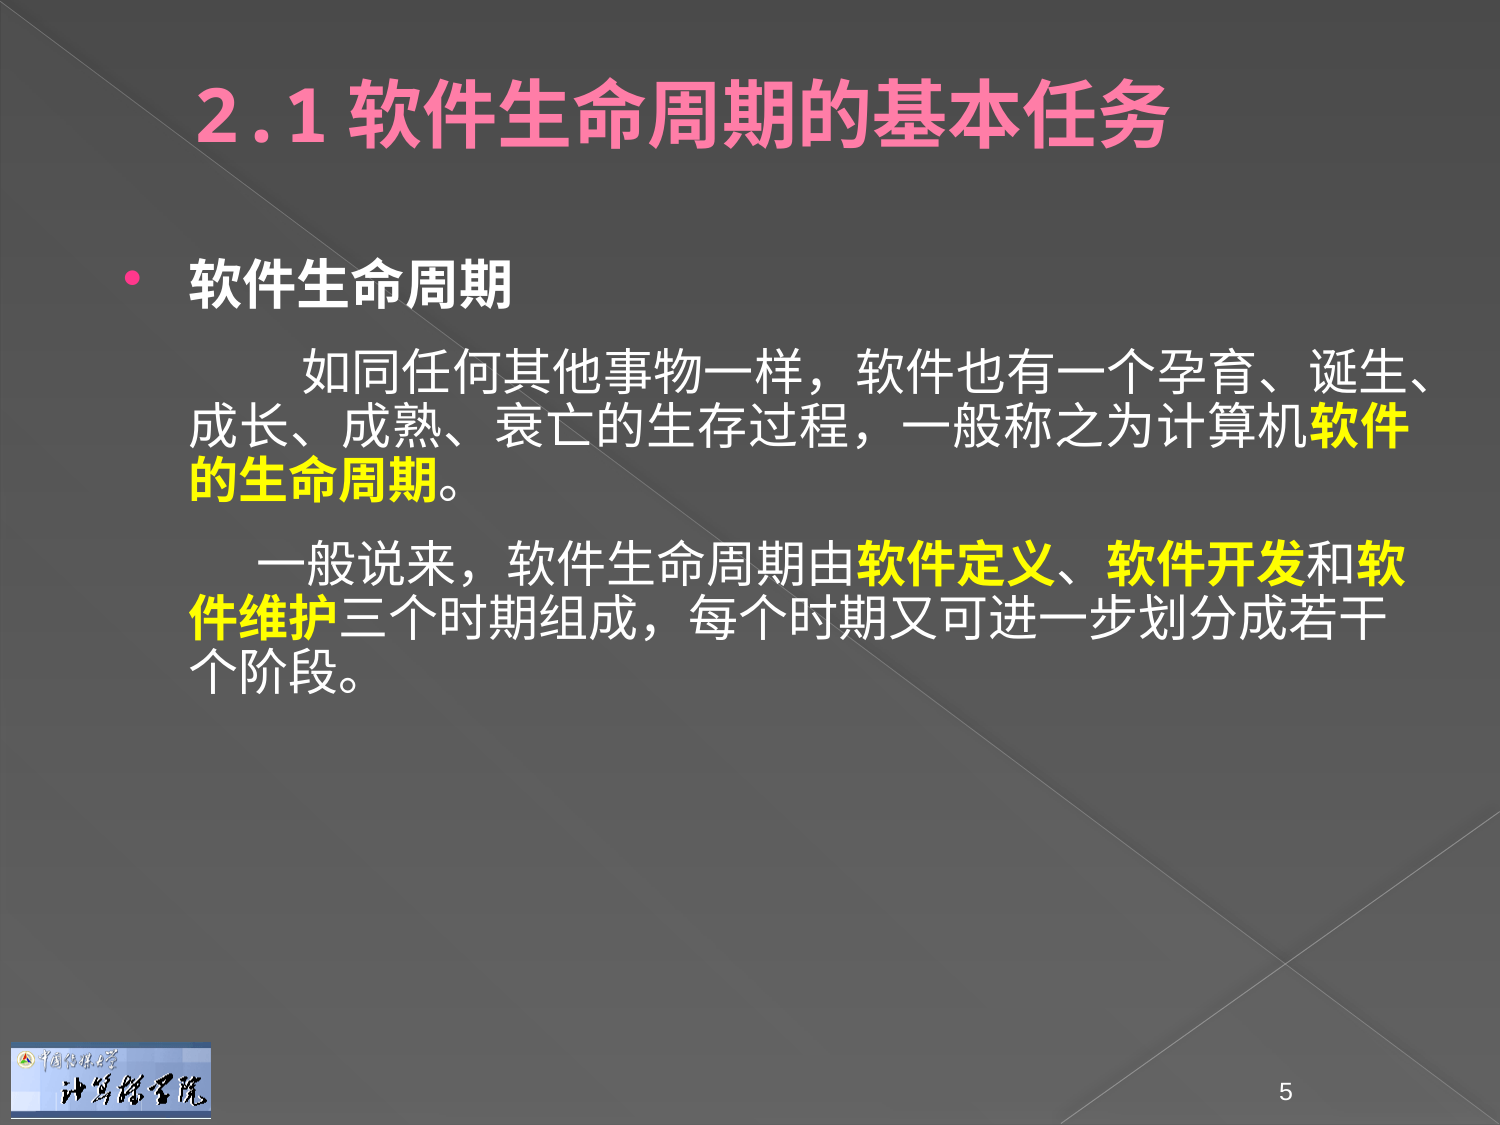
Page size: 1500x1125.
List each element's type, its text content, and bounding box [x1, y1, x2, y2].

title 2.1软件生命周期的基本任务 [99, 24, 1375, 213]
slide_number 5 [1245, 1063, 1328, 1113]
picture [11, 1042, 211, 1119]
list 软件生命周期 如同任何其他事物一样，软件也有一个孕育、诞生、成长、成熟、衰亡的生存过程，一般称之为计算机软件的生命周期。 一般说来，软件生命周期由软件定义、软件开发和软件维护三个时期组成，每个时期又可进一步划分成若干个阶段。 [99, 249, 1425, 1025]
